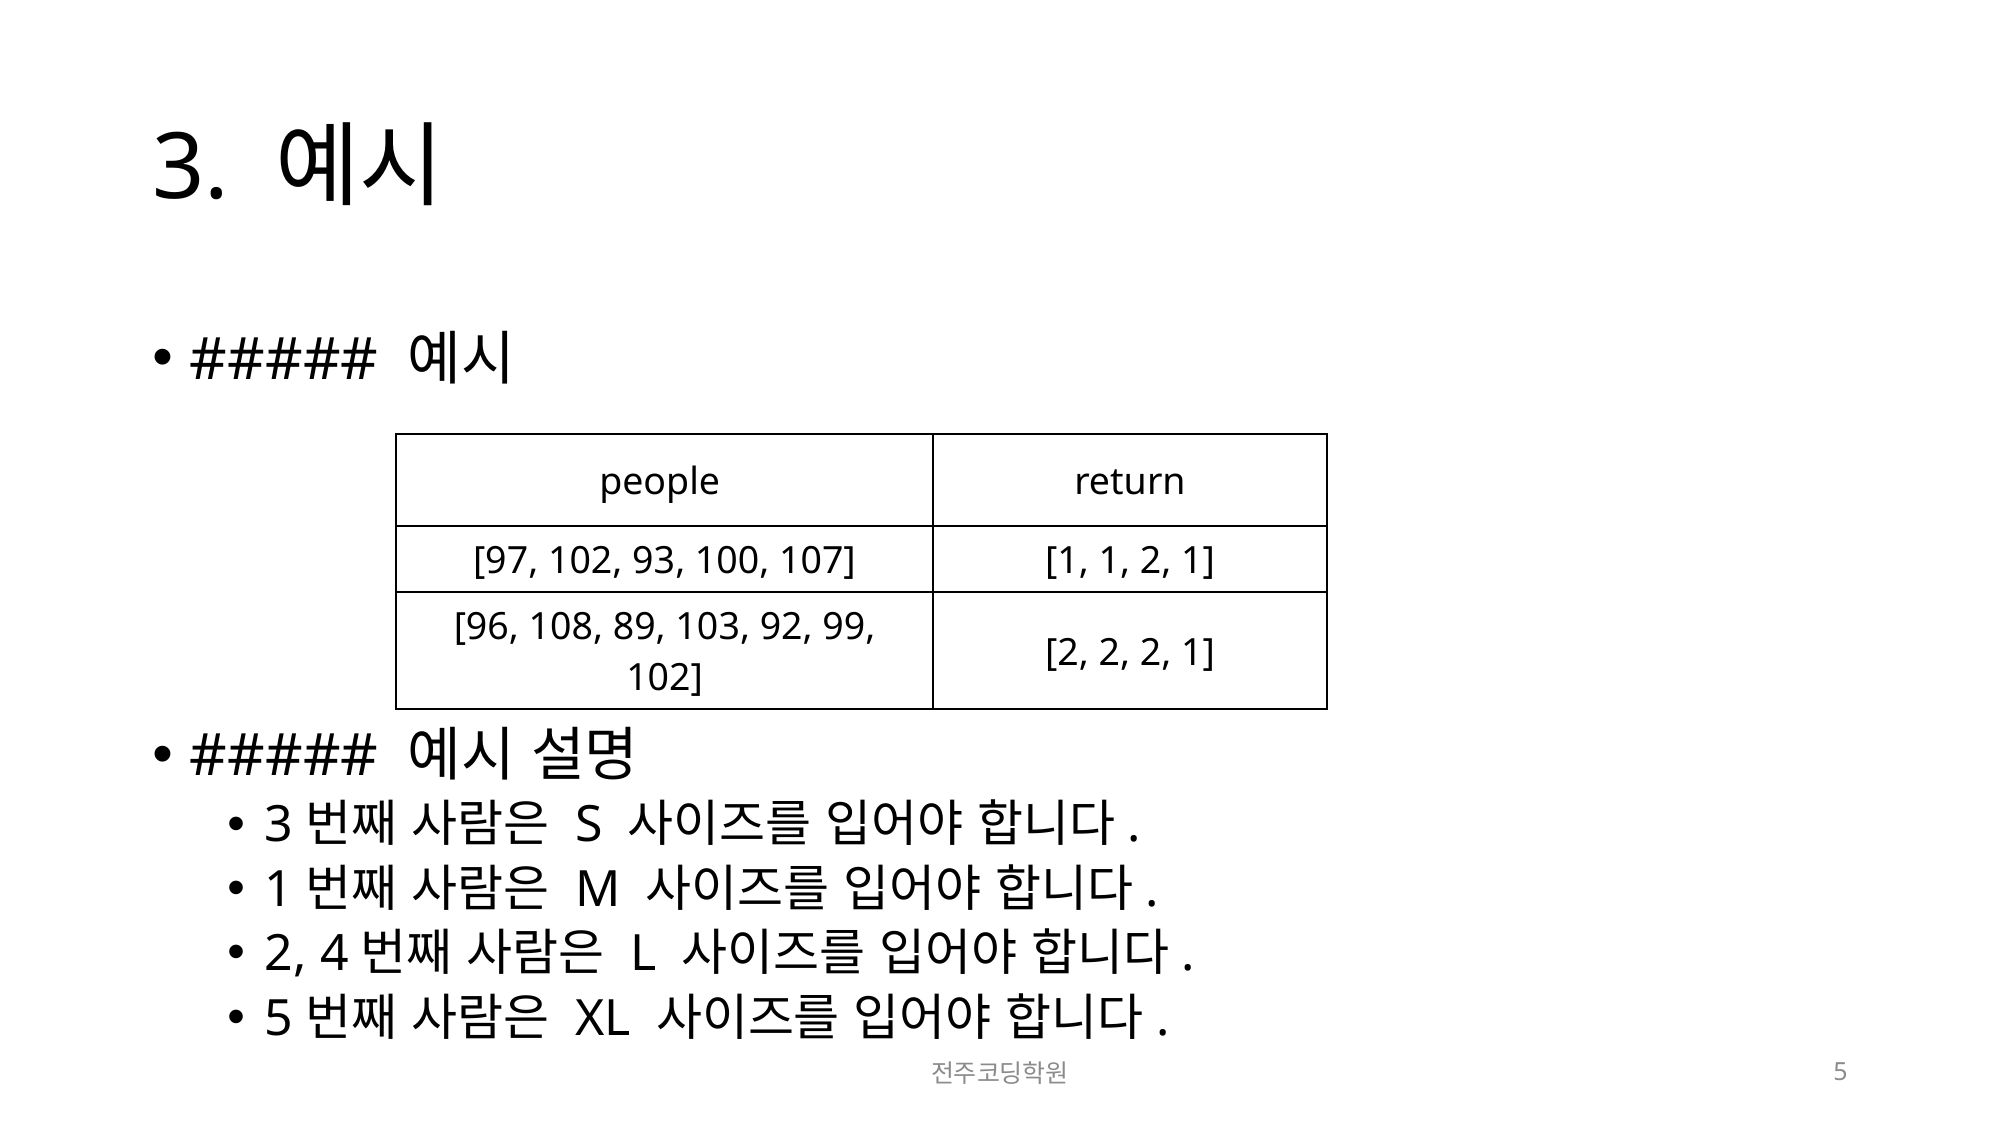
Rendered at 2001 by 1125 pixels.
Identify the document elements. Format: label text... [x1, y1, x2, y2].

table_header return [934, 435, 1326, 525]
title 3. 예시 [137, 59, 1863, 278]
table_header people [397, 435, 932, 525]
table_cell [96, 108, 89, 103, 92, 99, 102] [397, 593, 932, 708]
table_cell [1, 1, 2, 1] [934, 527, 1326, 591]
table_cell [2, 2, 2, 1] [934, 593, 1326, 708]
list ##### 예시 ##### 예시 설명 3번째 사람은 S 사이즈를 입어야 합니다. 1번째 사람은 M 사이즈를 입어야 합니다. 2, 4번째 사람은 L 사이즈를 입어야 합니다. 5번째 사람은 XL 사이즈를 입어야 합니다. [137, 299, 1863, 1066]
footer 전주코딩학원 [662, 1042, 1338, 1103]
slide_number 5 [1412, 1042, 1863, 1103]
table_cell [97, 102, 93, 100, 107] [397, 527, 932, 591]
